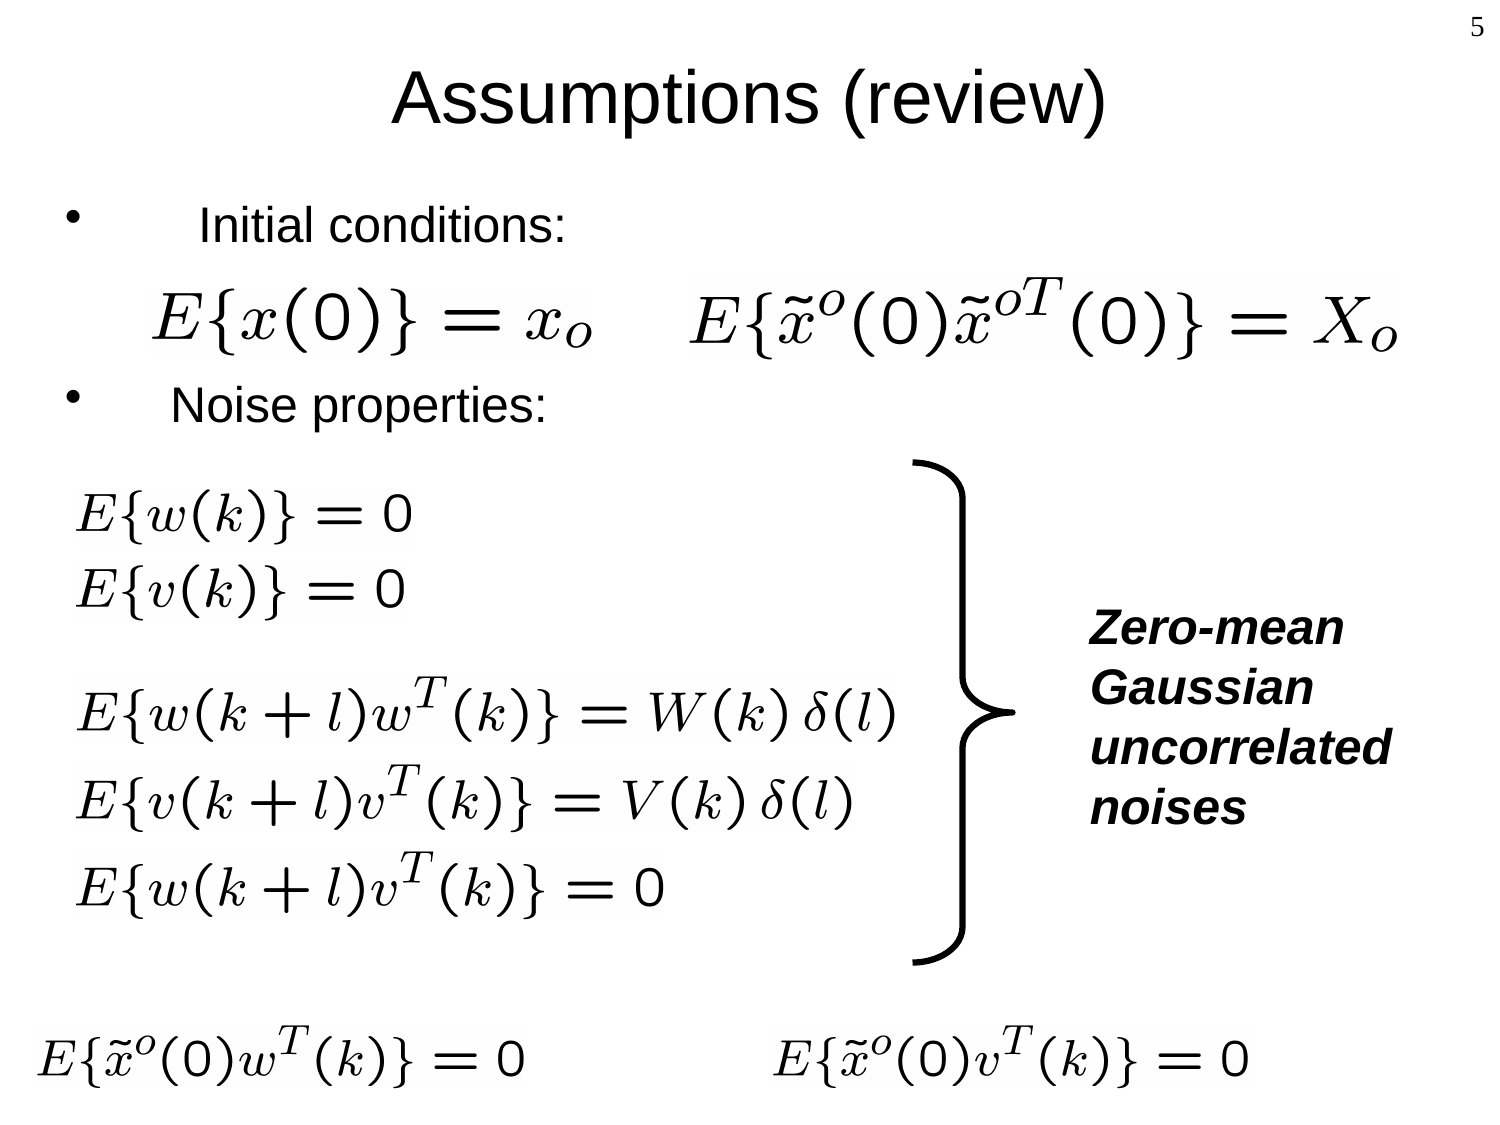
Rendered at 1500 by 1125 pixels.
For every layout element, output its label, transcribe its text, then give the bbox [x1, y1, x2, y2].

text_box Zero-mean Gaussian uncorrelated noises [1074, 587, 1500, 843]
text_box Initial conditions: Noise properties: [49, 124, 1463, 500]
picture [687, 274, 1398, 363]
text_box [912, 462, 1013, 963]
picture [74, 849, 664, 921]
slide_number 5 [1388, 0, 1500, 76]
picture [74, 762, 852, 834]
picture [74, 562, 404, 623]
title Assumptions (review) [112, 0, 1388, 124]
picture [74, 674, 896, 747]
picture [771, 1023, 1250, 1091]
picture [74, 487, 412, 547]
picture [149, 287, 593, 359]
picture [35, 1023, 525, 1091]
